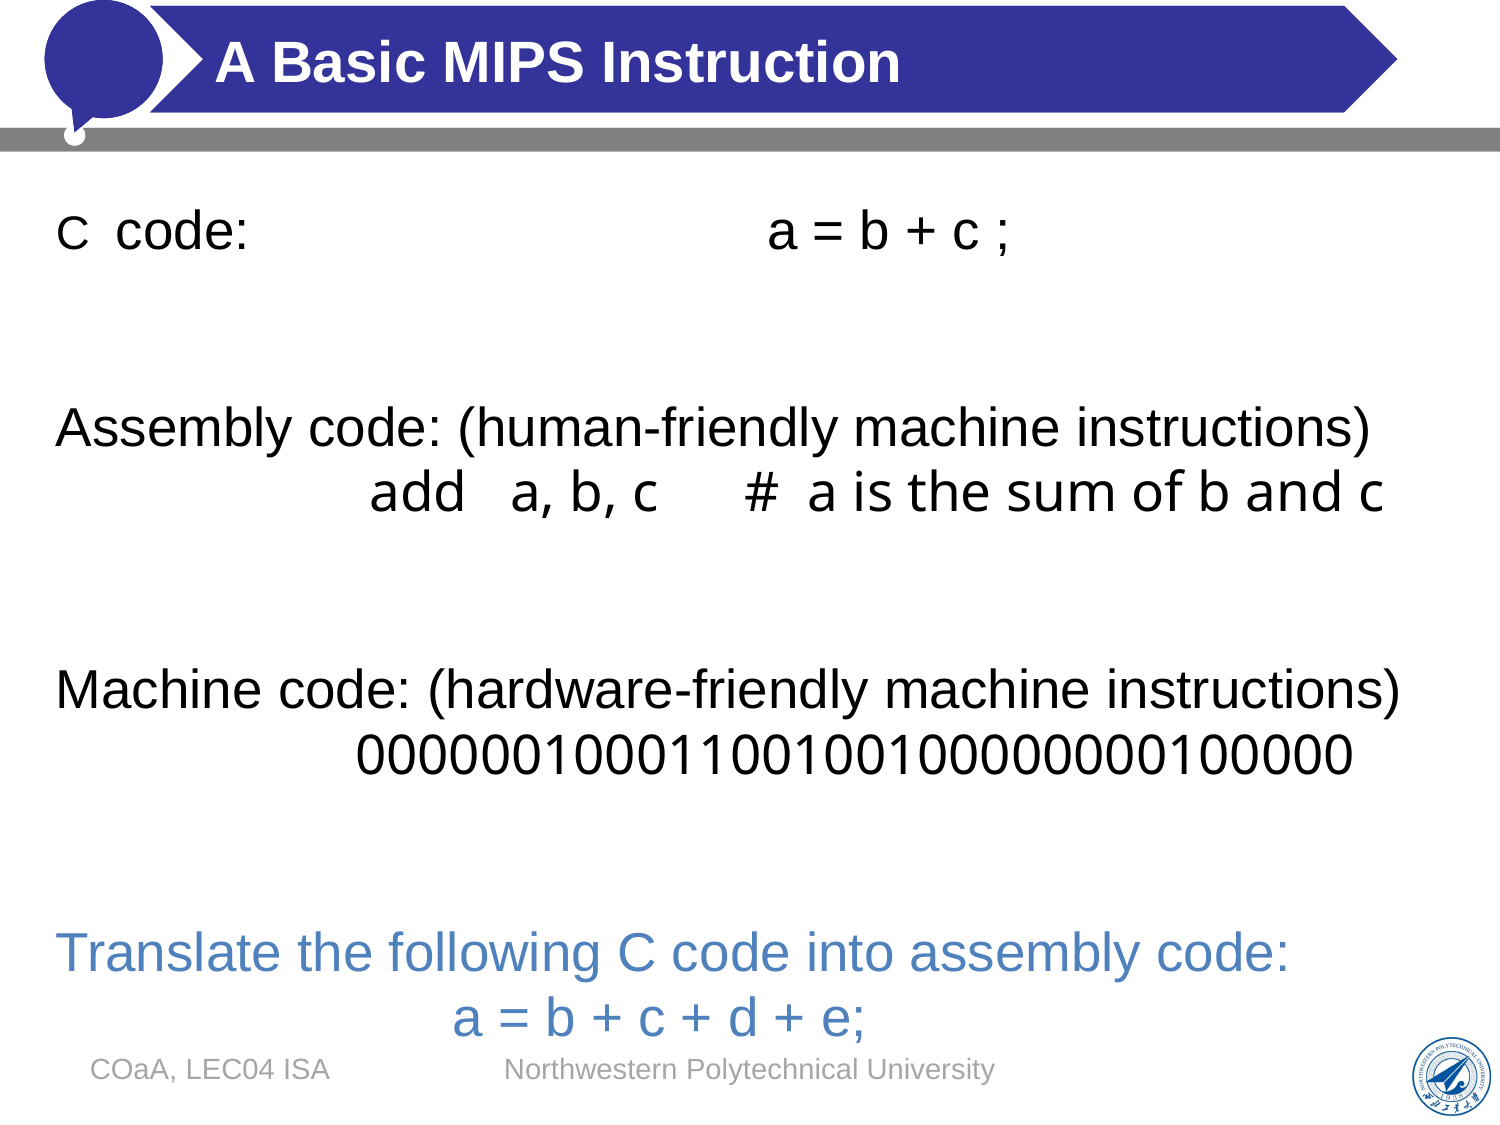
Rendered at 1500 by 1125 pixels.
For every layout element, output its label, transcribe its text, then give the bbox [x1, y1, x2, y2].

text_box C code: a = b + c ; Assembly code: (human-friendly machine instructions) add a, b, c # a is the sum of b and c Machine code: (hardware-friendly machine instructions) 00000010001100100100000000100000 Translate the following C code into assembly code: a = b + c + d + e; [41, 187, 1425, 1103]
title A Basic MIPS Instruction [200, 5, 1398, 113]
picture [1412, 1037, 1491, 1116]
